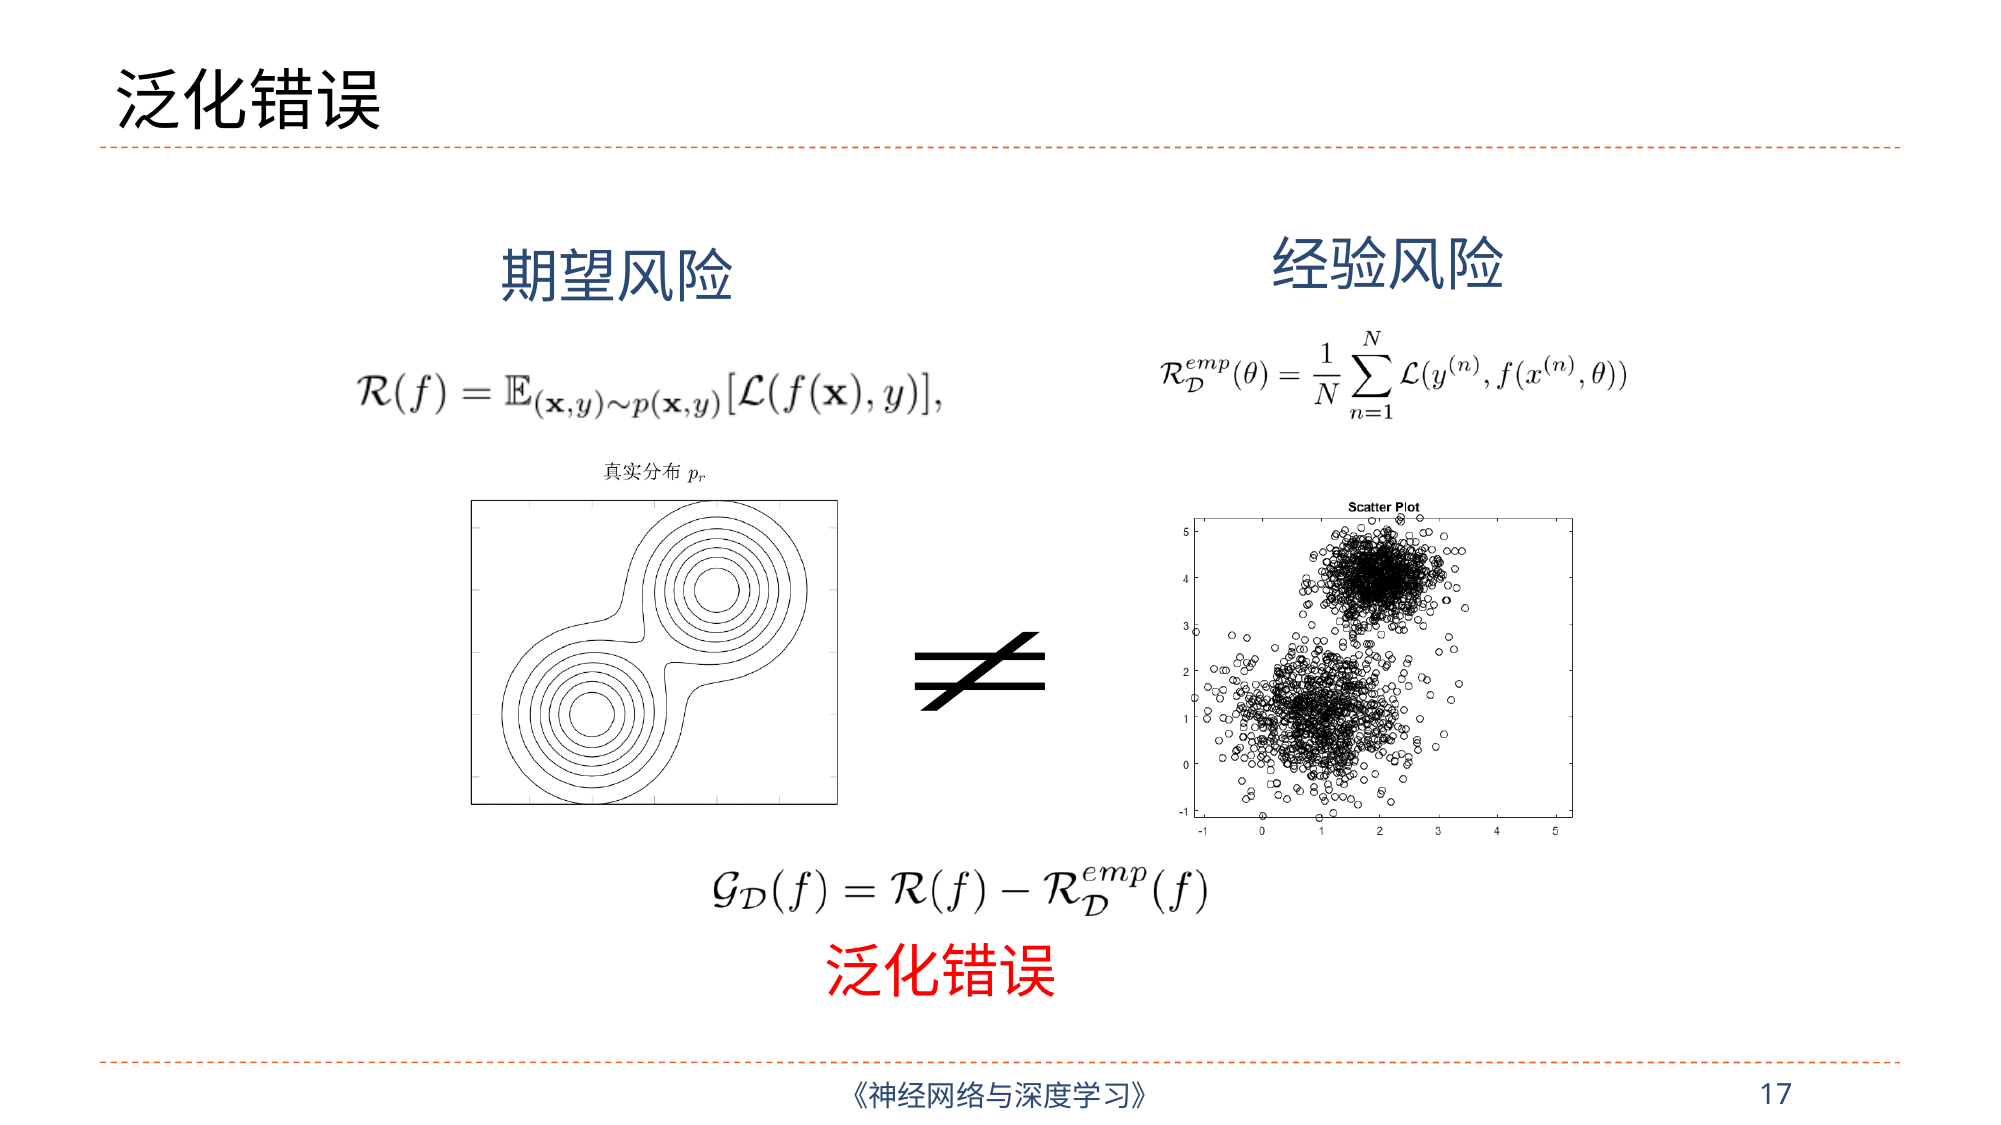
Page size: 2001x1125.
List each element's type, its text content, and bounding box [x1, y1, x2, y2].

title 泛化错误 [99, 24, 1900, 146]
picture [698, 490, 1619, 934]
picture [1149, 323, 1627, 423]
picture [348, 346, 956, 437]
picture [462, 453, 853, 812]
text_box 泛化错误 [809, 947, 1073, 1012]
text_box 期望风险 [485, 232, 749, 317]
text_box 经验风险 [1256, 219, 1520, 305]
